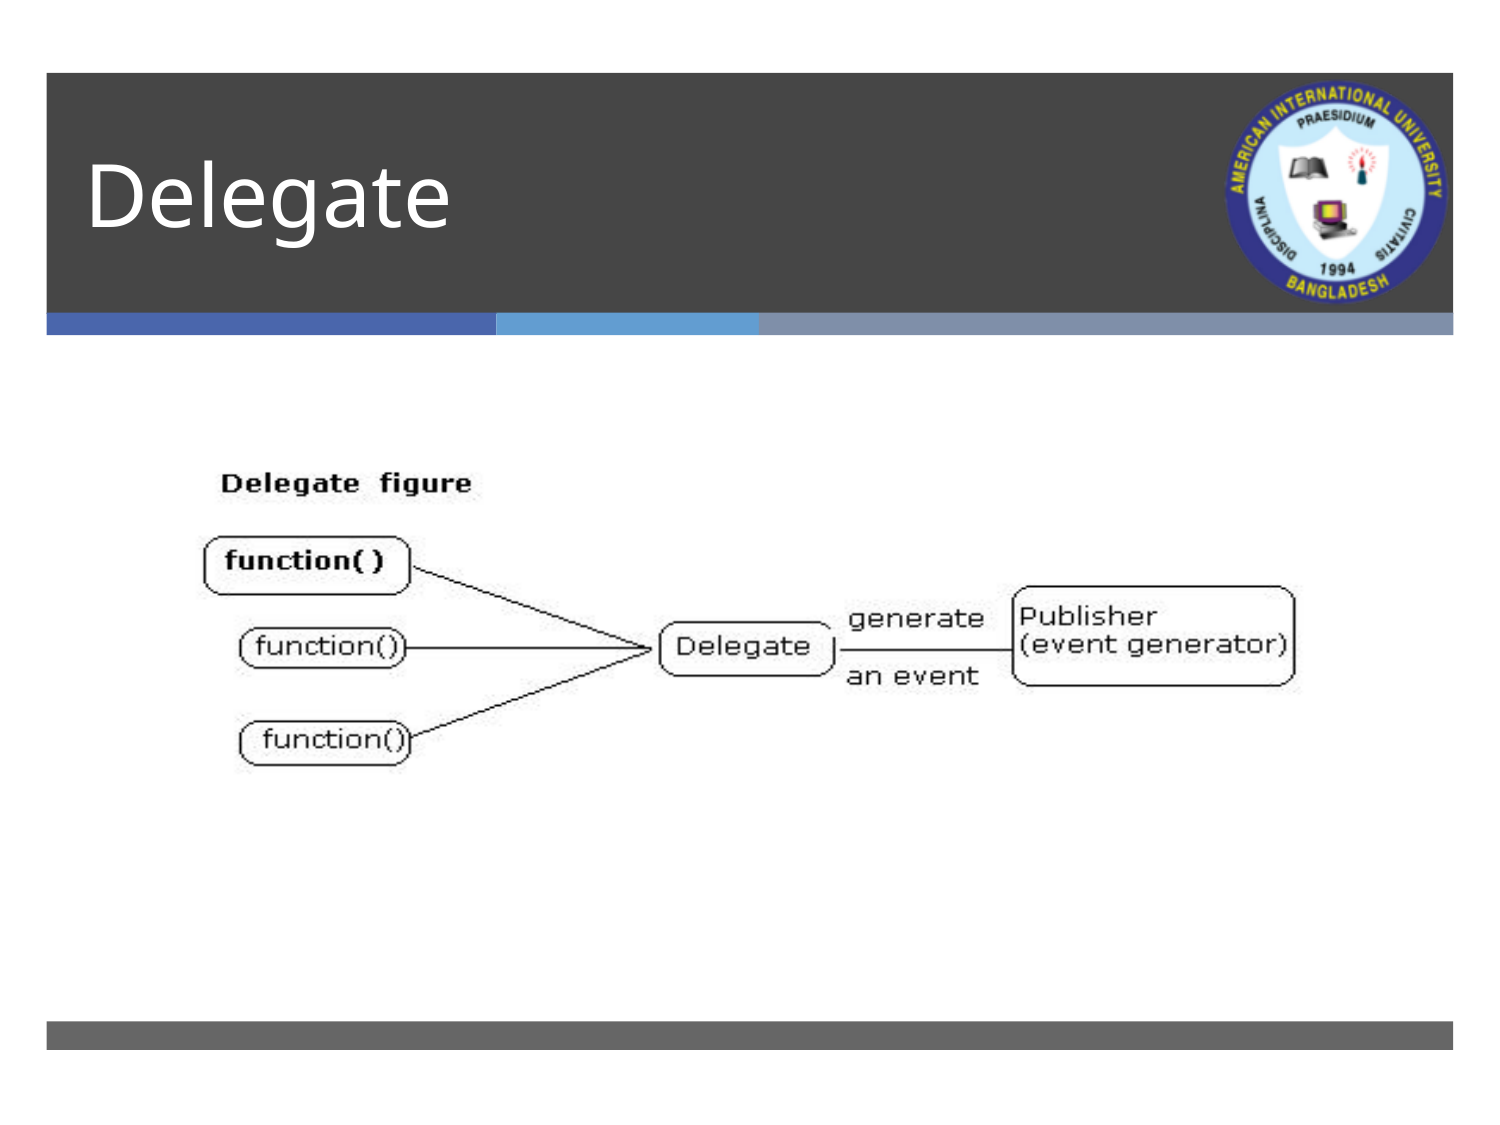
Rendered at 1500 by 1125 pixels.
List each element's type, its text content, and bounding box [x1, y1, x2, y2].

picture [1220, 75, 1454, 310]
title Delegate [69, 73, 1351, 253]
picture [177, 456, 1351, 828]
